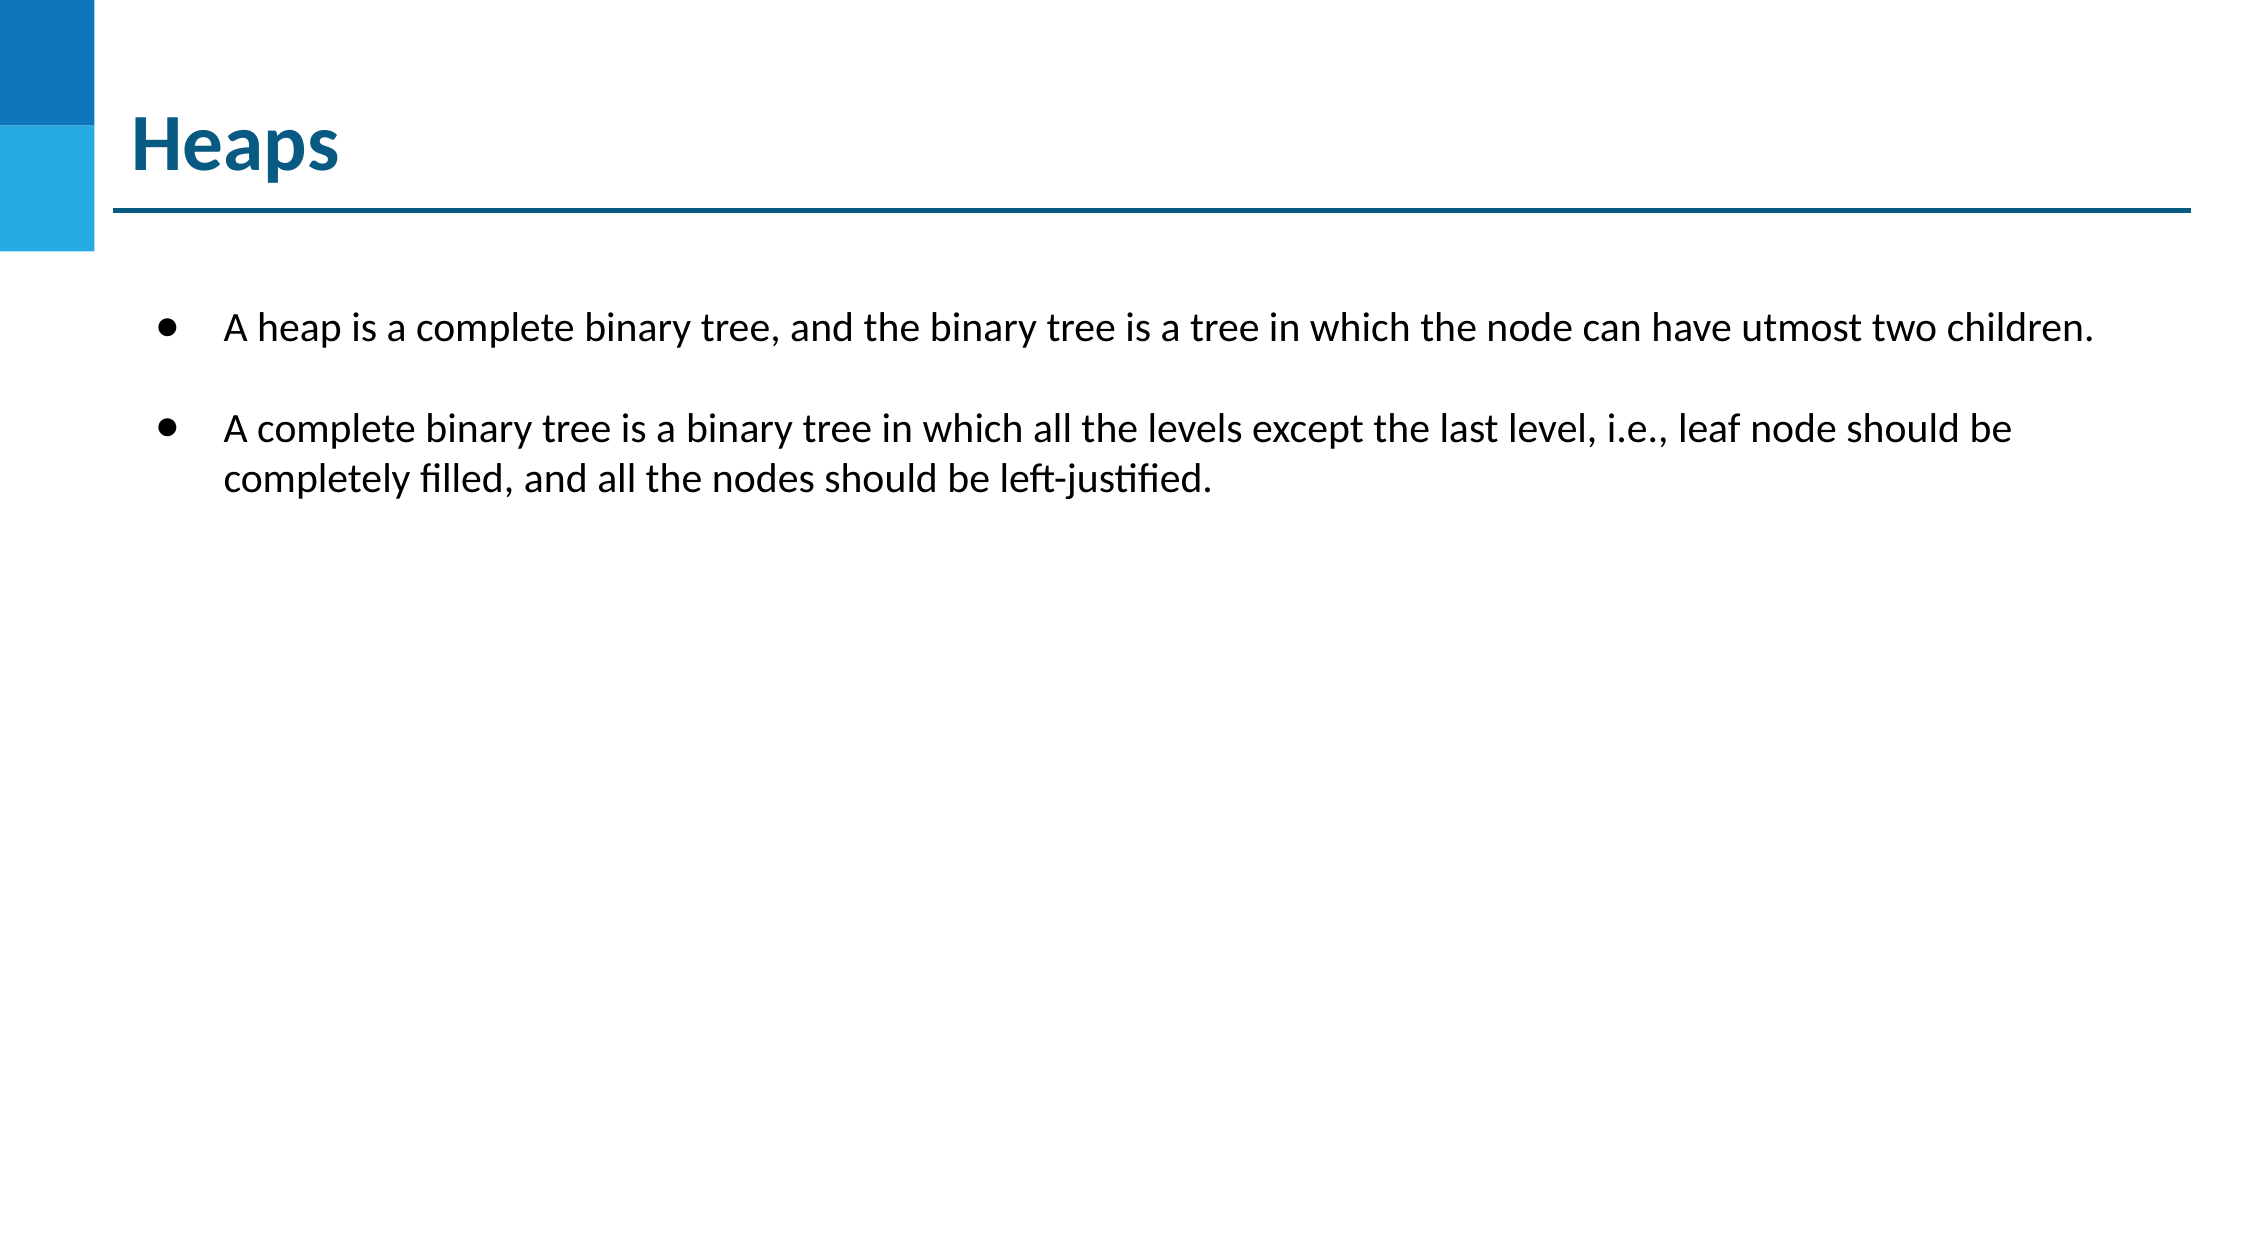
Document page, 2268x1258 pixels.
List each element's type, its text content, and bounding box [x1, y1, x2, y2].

title Heaps [113, 70, 2025, 211]
list A heap is a complete binary tree, and the binary tree is a tree in which the node can have utmost two children. A complete binary tree is a binary tree in which all the levels except the last level, i.e., leaf node should be completely filled, and all the nodes should be left-justified. [113, 281, 2191, 1117]
